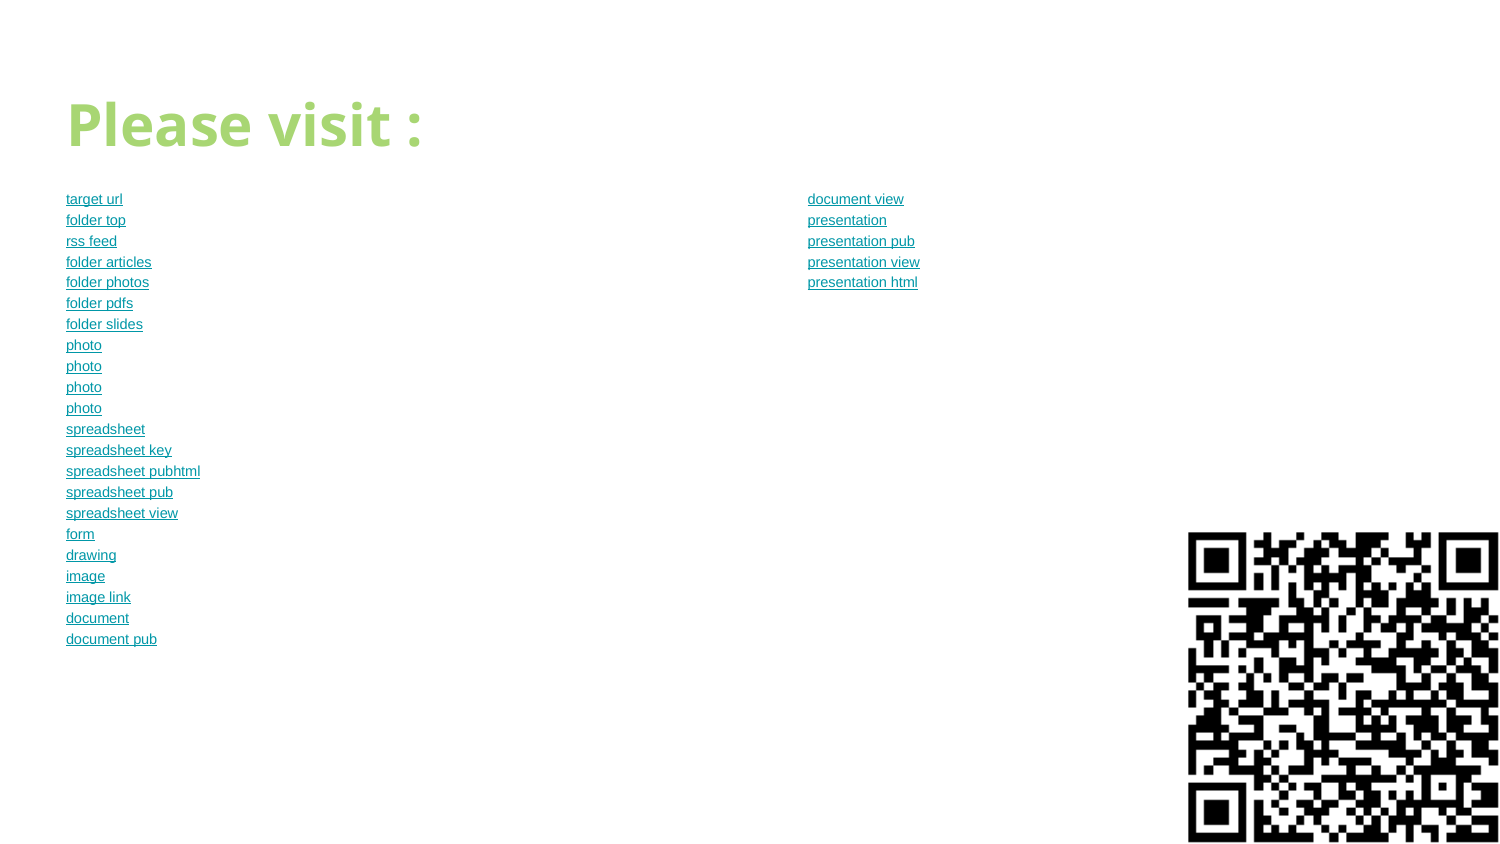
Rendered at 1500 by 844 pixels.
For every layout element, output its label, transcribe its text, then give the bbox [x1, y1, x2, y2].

list document view presentation presentation pub presentation view presentation html [792, 189, 1449, 750]
title Please visit : [51, 72, 1449, 167]
list target url folder top rss feed folder articles folder photos folder pdfs folder slides photo photo photo photo spreadsheet spreadsheet key spreadsheet pubhtml spreadsheet pub spreadsheet view form drawing image image link document document pub [51, 189, 708, 750]
picture [1187, 530, 1500, 844]
